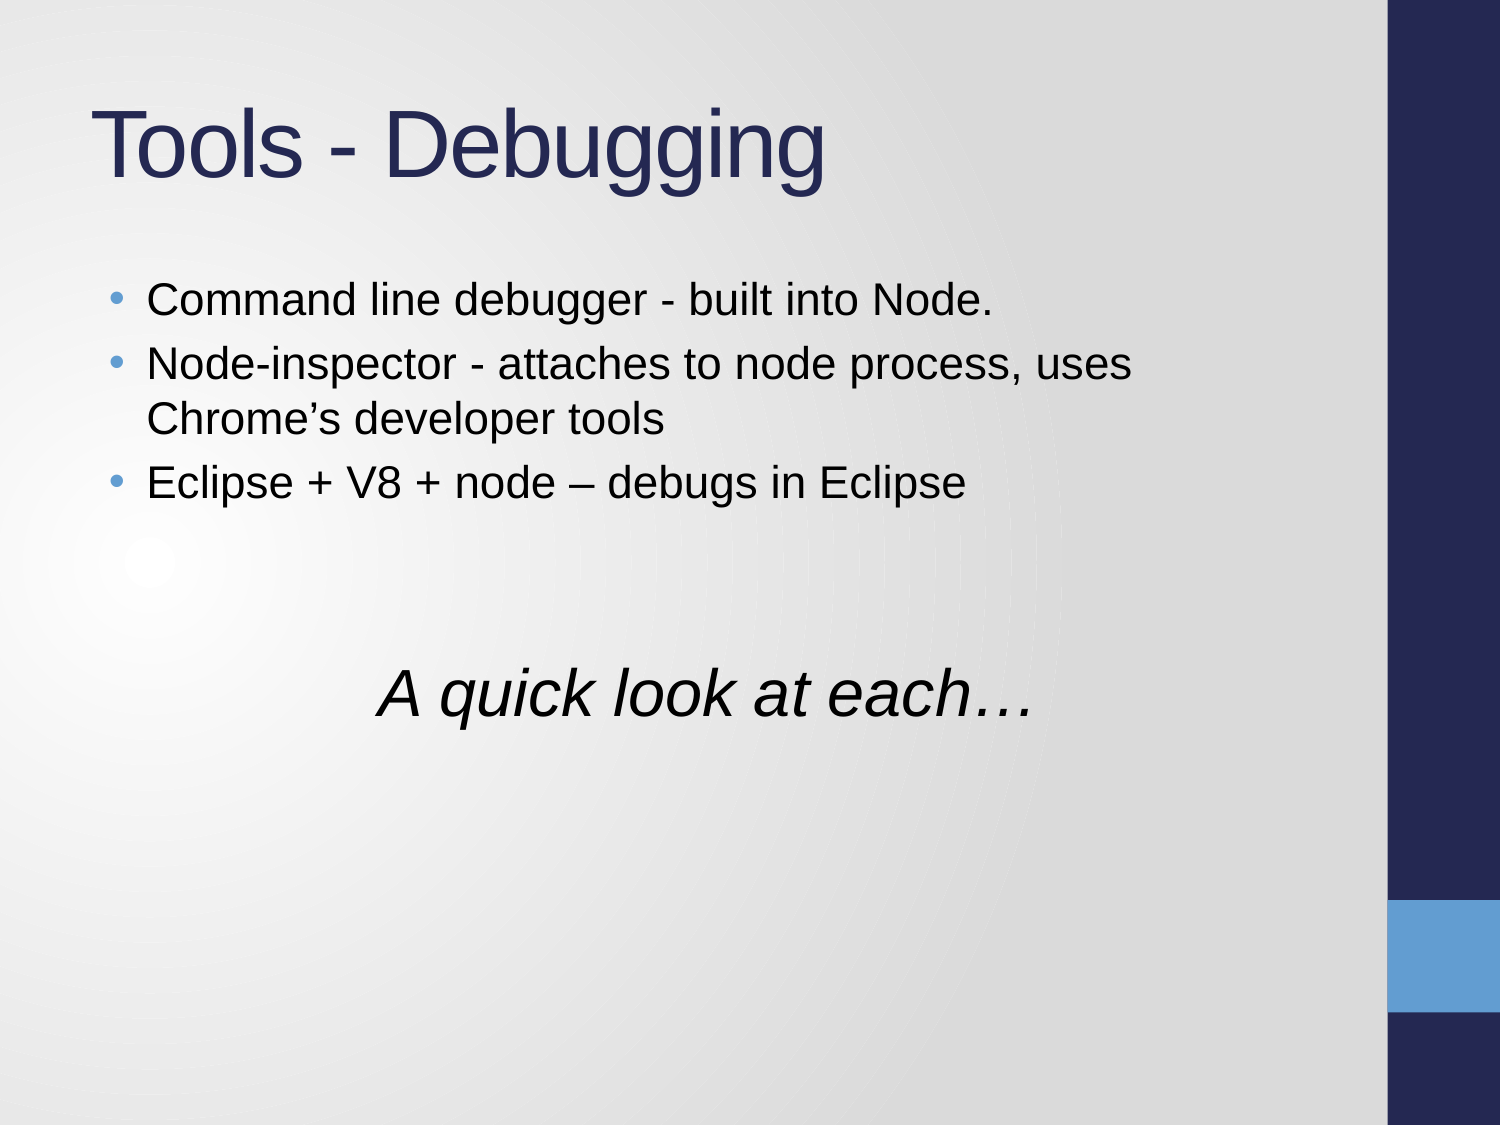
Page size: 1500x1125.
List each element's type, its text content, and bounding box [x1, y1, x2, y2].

list Command line debugger - built into Node. Node-inspector - attaches to node process, uses Chrome’s developer tools Eclipse + V8 + node – debugs in Eclipse A quick look at each… [75, 262, 1325, 1050]
title Tools - Debugging [75, 45, 1325, 233]
